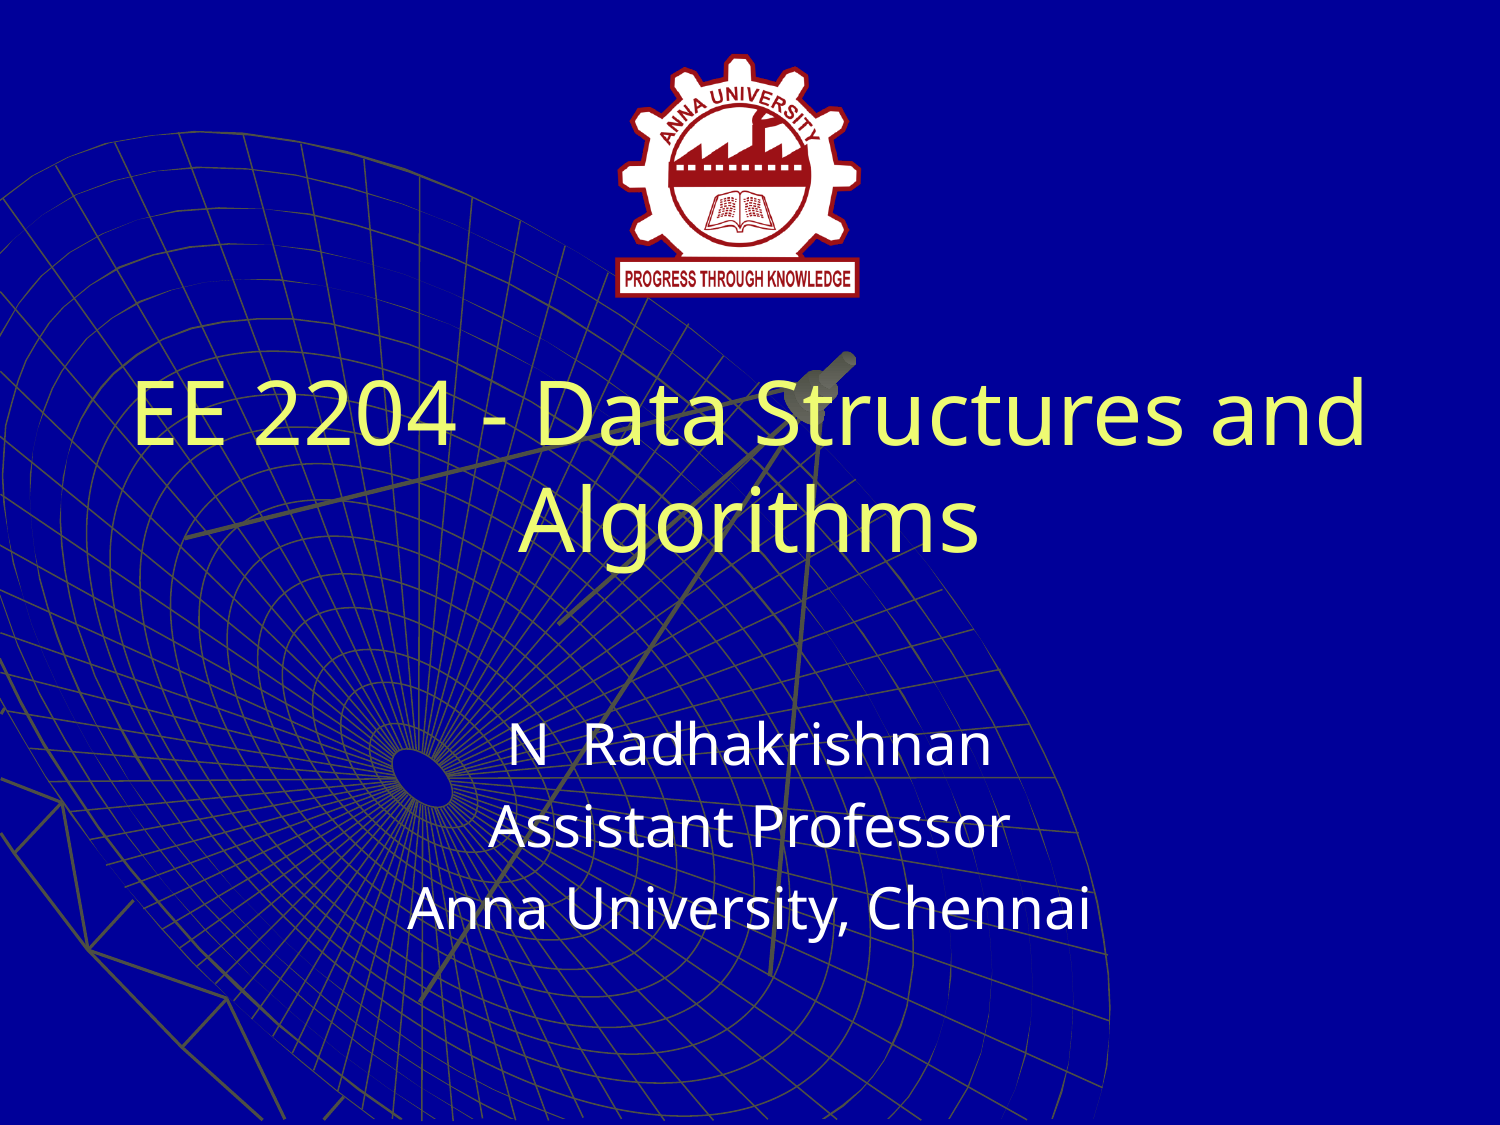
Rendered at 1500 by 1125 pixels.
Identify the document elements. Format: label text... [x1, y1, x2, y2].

subtitle N Radhakrishnan Assistant Professor Anna University, Chennai [225, 699, 1275, 988]
title EE 2204 - Data Structures and Algorithms [112, 301, 1388, 625]
picture [612, 51, 863, 300]
